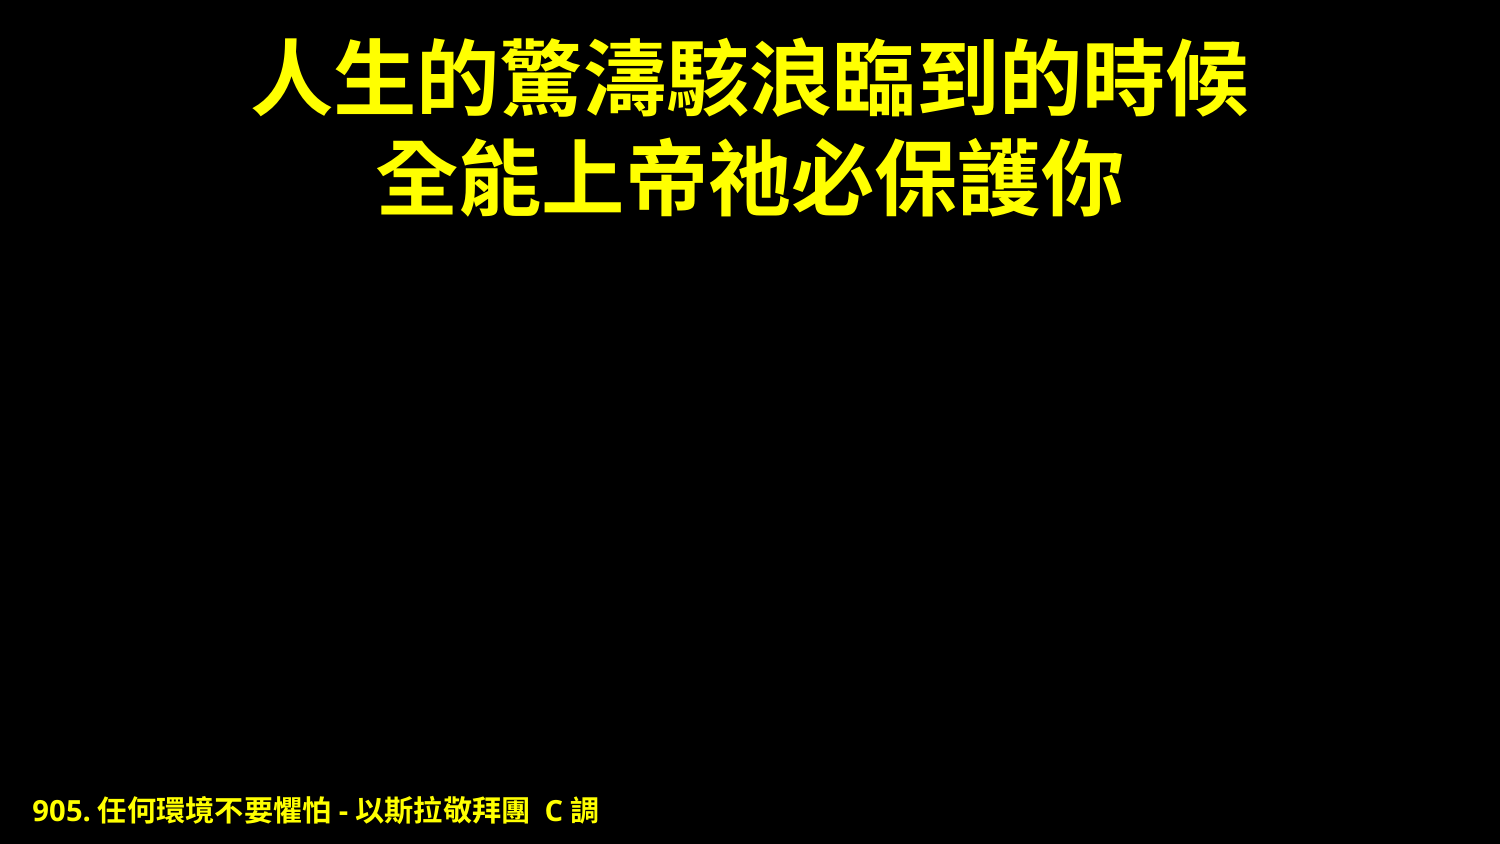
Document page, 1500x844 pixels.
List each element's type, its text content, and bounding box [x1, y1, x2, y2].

text_box 905.任何環境不要懼怕-以斯拉敬拜團 C調 [17, 784, 774, 835]
title 人生的驚濤駭浪臨到的時候 全能上帝祂必保護你 [0, 55, 1500, 197]
